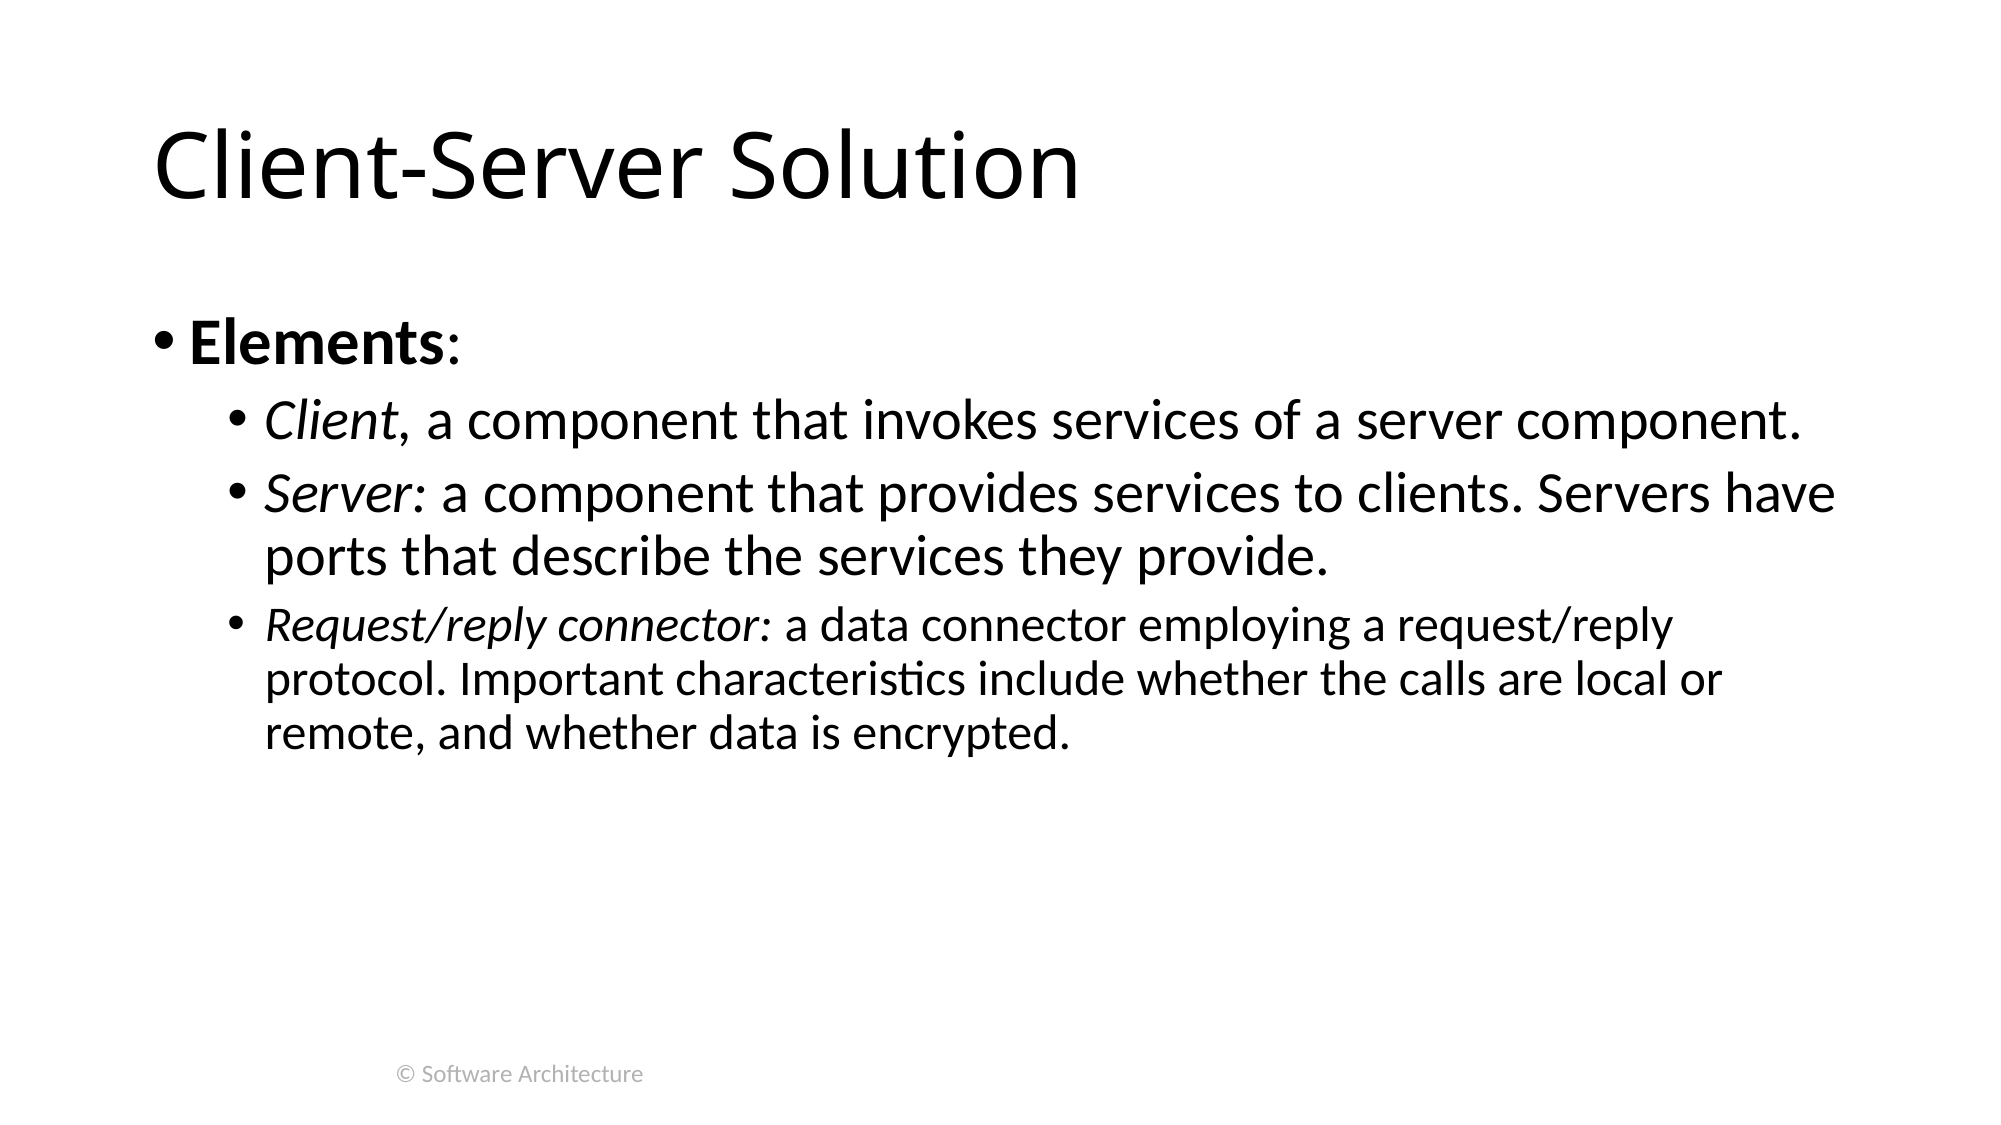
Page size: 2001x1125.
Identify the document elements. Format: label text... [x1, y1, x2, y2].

list Elements: Client, a component that invokes services of a server component. Server: a component that provides services to clients. Servers have ports that describe the services they provide. Request/reply connector: a data connector employing a request/reply protocol. Important characteristics include whether the calls are local or remote, and whether data is encrypted. [137, 299, 1863, 1014]
footer © Software Architecture [0, 1042, 1040, 1103]
title Client-Server Solution [137, 59, 1863, 278]
